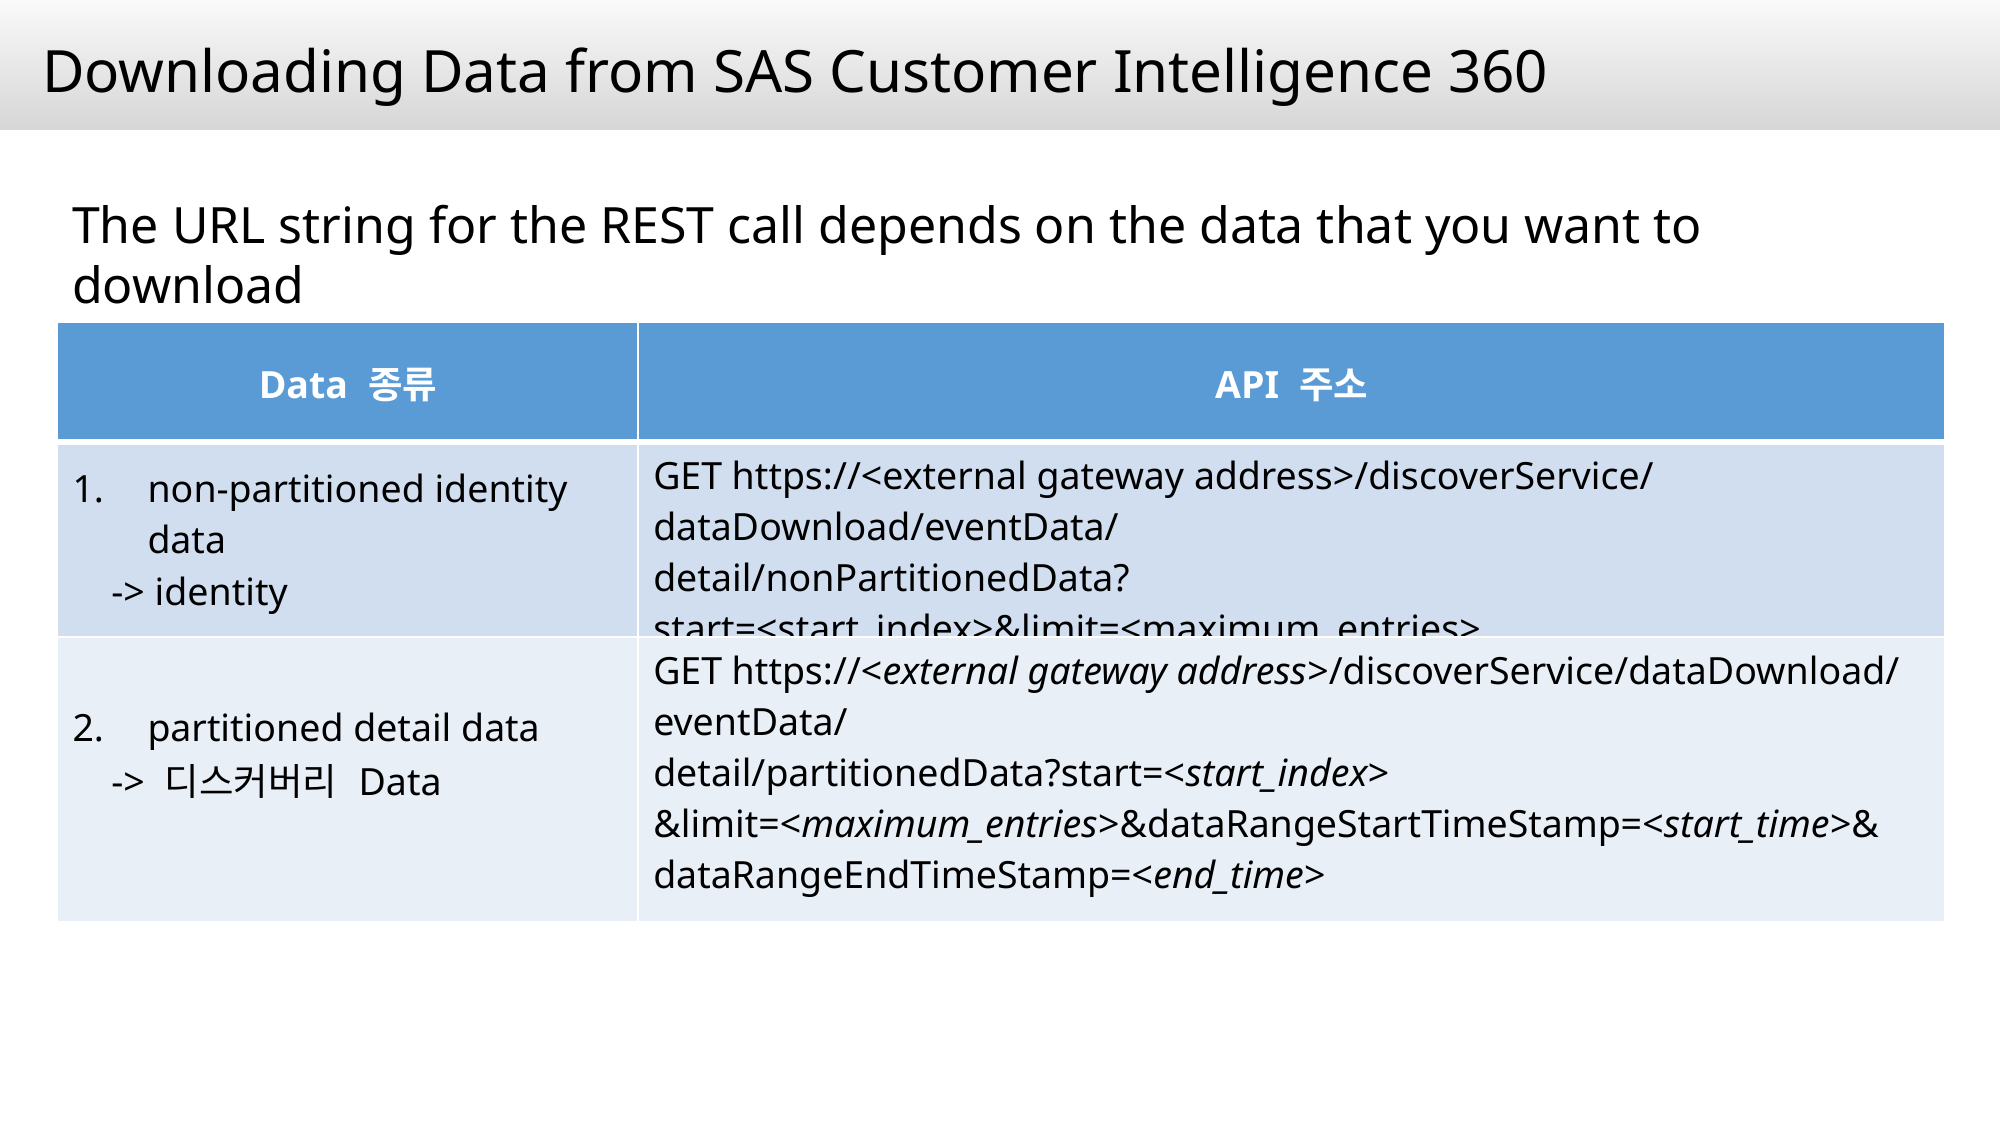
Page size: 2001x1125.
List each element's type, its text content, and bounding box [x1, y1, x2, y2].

table_header API 주소 [639, 323, 1944, 439]
text_box Downloading Data from SAS Customer Intelligence 360 [27, 26, 1563, 112]
table_cell GET https://<external gateway address>/discoverService/dataDownload/eventData/ detail/nonPartitionedData?start=<start_index>&limit=<maximum_entries> [639, 445, 1944, 636]
table_cell partitioned detail data -> 디스커버리 Data [58, 638, 637, 921]
table_header Data 종류 [58, 323, 637, 439]
text_box The URL string for the REST call depends on the data that you want to download [57, 186, 1960, 322]
table_cell GET https://<external gateway address>/discoverService/dataDownload/eventData/ detail/partitionedData?start=<start_index> &limit=<maximum_entries>&dataRangeStartTimeStamp=<start_time>& dataRangeEndTimeStamp=<end_time> [639, 638, 1944, 921]
table_cell non-partitioned identity data -> identity [58, 445, 637, 636]
